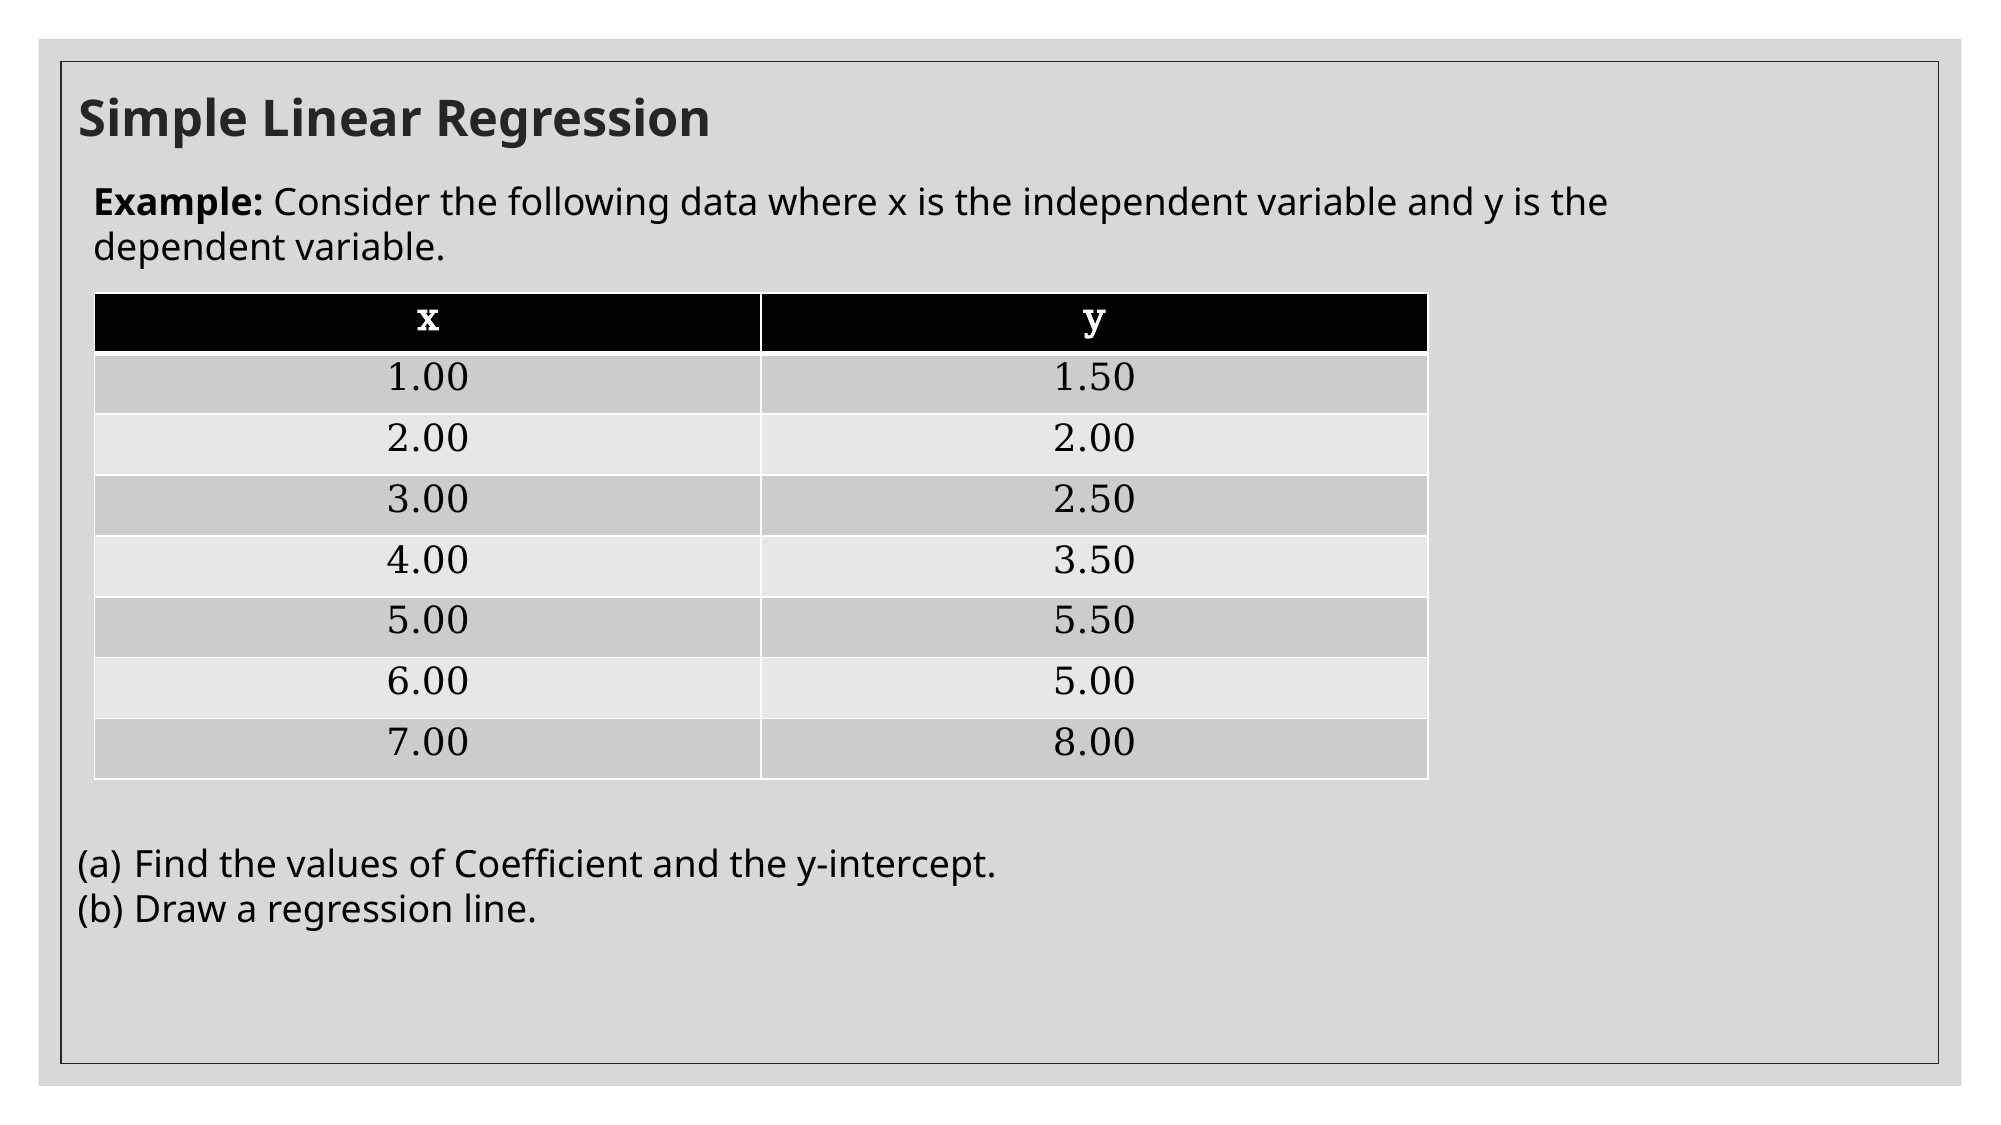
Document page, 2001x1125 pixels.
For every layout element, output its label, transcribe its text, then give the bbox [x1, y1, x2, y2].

table_cell 7.00 [95, 719, 760, 778]
table_cell 1.50 [762, 356, 1427, 413]
table_cell 3.00 [95, 476, 760, 535]
table_cell 1.00 [95, 356, 760, 413]
text_box Example: Consider the following data where x is the independent variable and y is the dependent variable. [78, 170, 1660, 276]
table_cell 2.00 [95, 415, 760, 474]
title Simple Linear Regression [63, 64, 729, 177]
table_cell 5.50 [762, 598, 1427, 657]
table_header x [95, 294, 760, 351]
table_cell 4.00 [95, 537, 760, 596]
table_cell 8.00 [762, 719, 1427, 778]
table_cell 5.00 [762, 658, 1427, 718]
table_cell 6.00 [95, 658, 760, 718]
table_cell 5.00 [95, 598, 760, 657]
table_cell 2.50 [762, 476, 1427, 535]
table_cell 2.00 [762, 415, 1427, 474]
text_box Find the values of Coefficient and the y-intercept. Draw a regression line. [62, 832, 1023, 938]
table_cell 3.50 [762, 537, 1427, 596]
table_header y [762, 294, 1427, 351]
